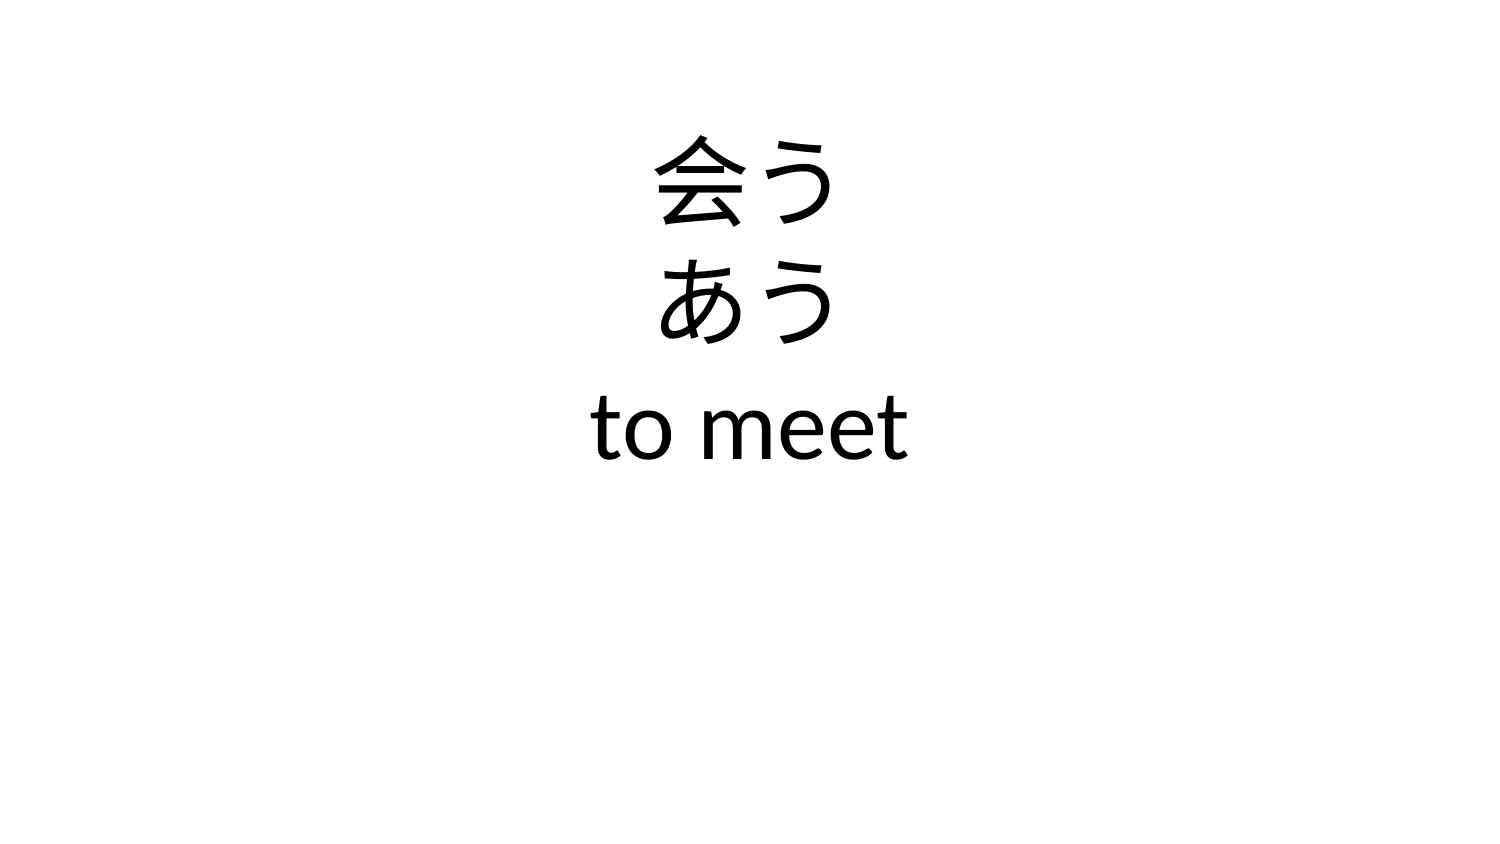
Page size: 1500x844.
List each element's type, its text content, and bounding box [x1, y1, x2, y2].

text_box 会う あう to meet [0, 149, 1500, 450]
